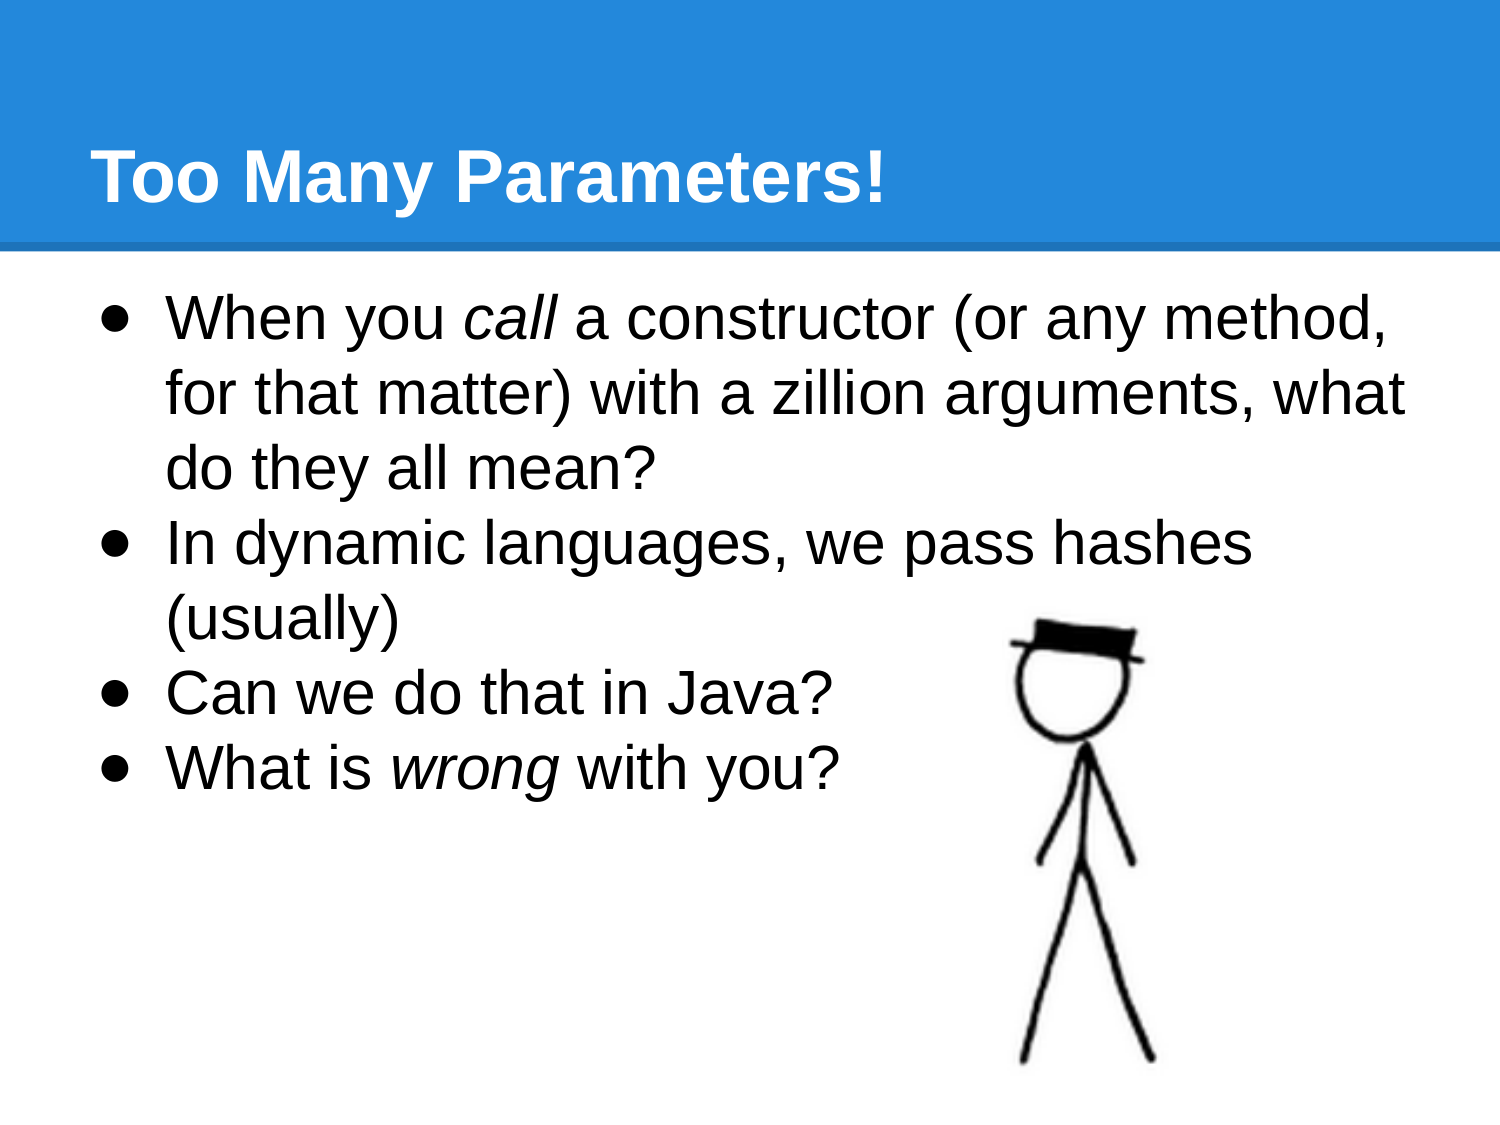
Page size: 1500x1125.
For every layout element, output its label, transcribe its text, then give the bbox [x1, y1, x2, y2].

title Too Many Parameters! [75, 45, 1425, 233]
list When you call a constructor (or any method, for that matter) with a zillion arguments, what do they all mean? In dynamic languages, we pass hashes (usually) Can we do that in Java? What is wrong with you? [75, 262, 1425, 1078]
picture [1002, 594, 1171, 1078]
